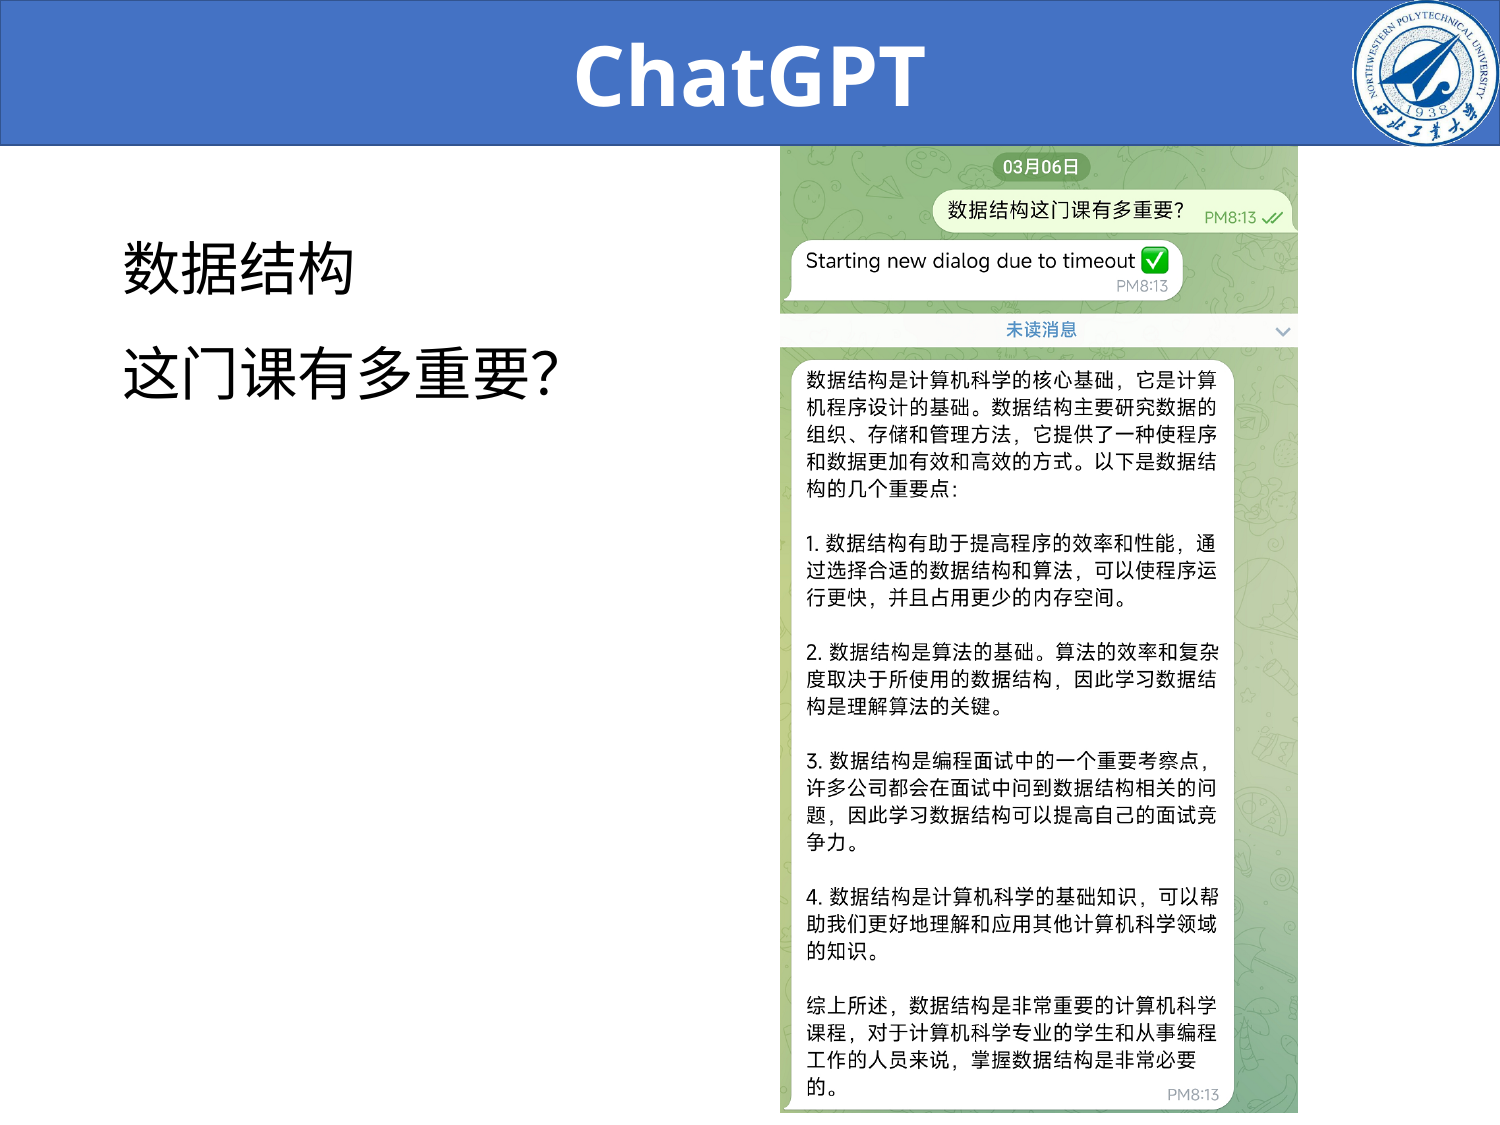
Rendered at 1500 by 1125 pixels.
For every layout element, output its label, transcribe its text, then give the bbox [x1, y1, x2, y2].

picture [780, 146, 1298, 1113]
text_box ChatGPT [0, 0, 1352, 146]
text_box 数据结构 这门课有多重要？ [107, 189, 648, 415]
picture [1352, 0, 1500, 147]
